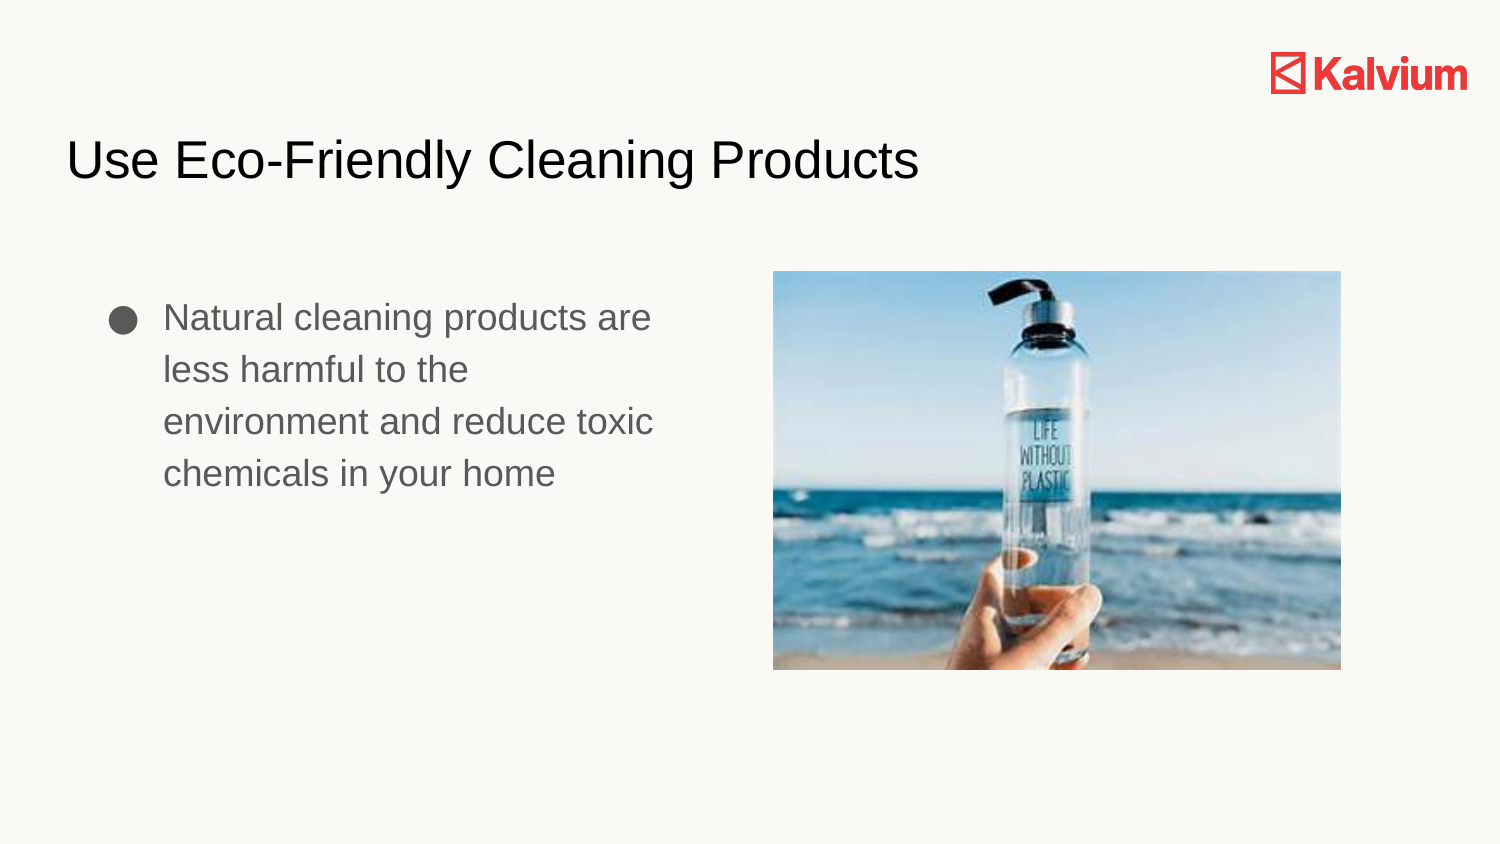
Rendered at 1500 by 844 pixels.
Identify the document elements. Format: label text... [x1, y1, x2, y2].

picture [772, 271, 1341, 670]
picture [1271, 52, 1467, 94]
title Use Eco-Friendly Cleaning Products [51, 110, 1449, 205]
list Natural cleaning products are less harmful to the environment and reduce toxic chemicals in your home [73, 271, 698, 594]
